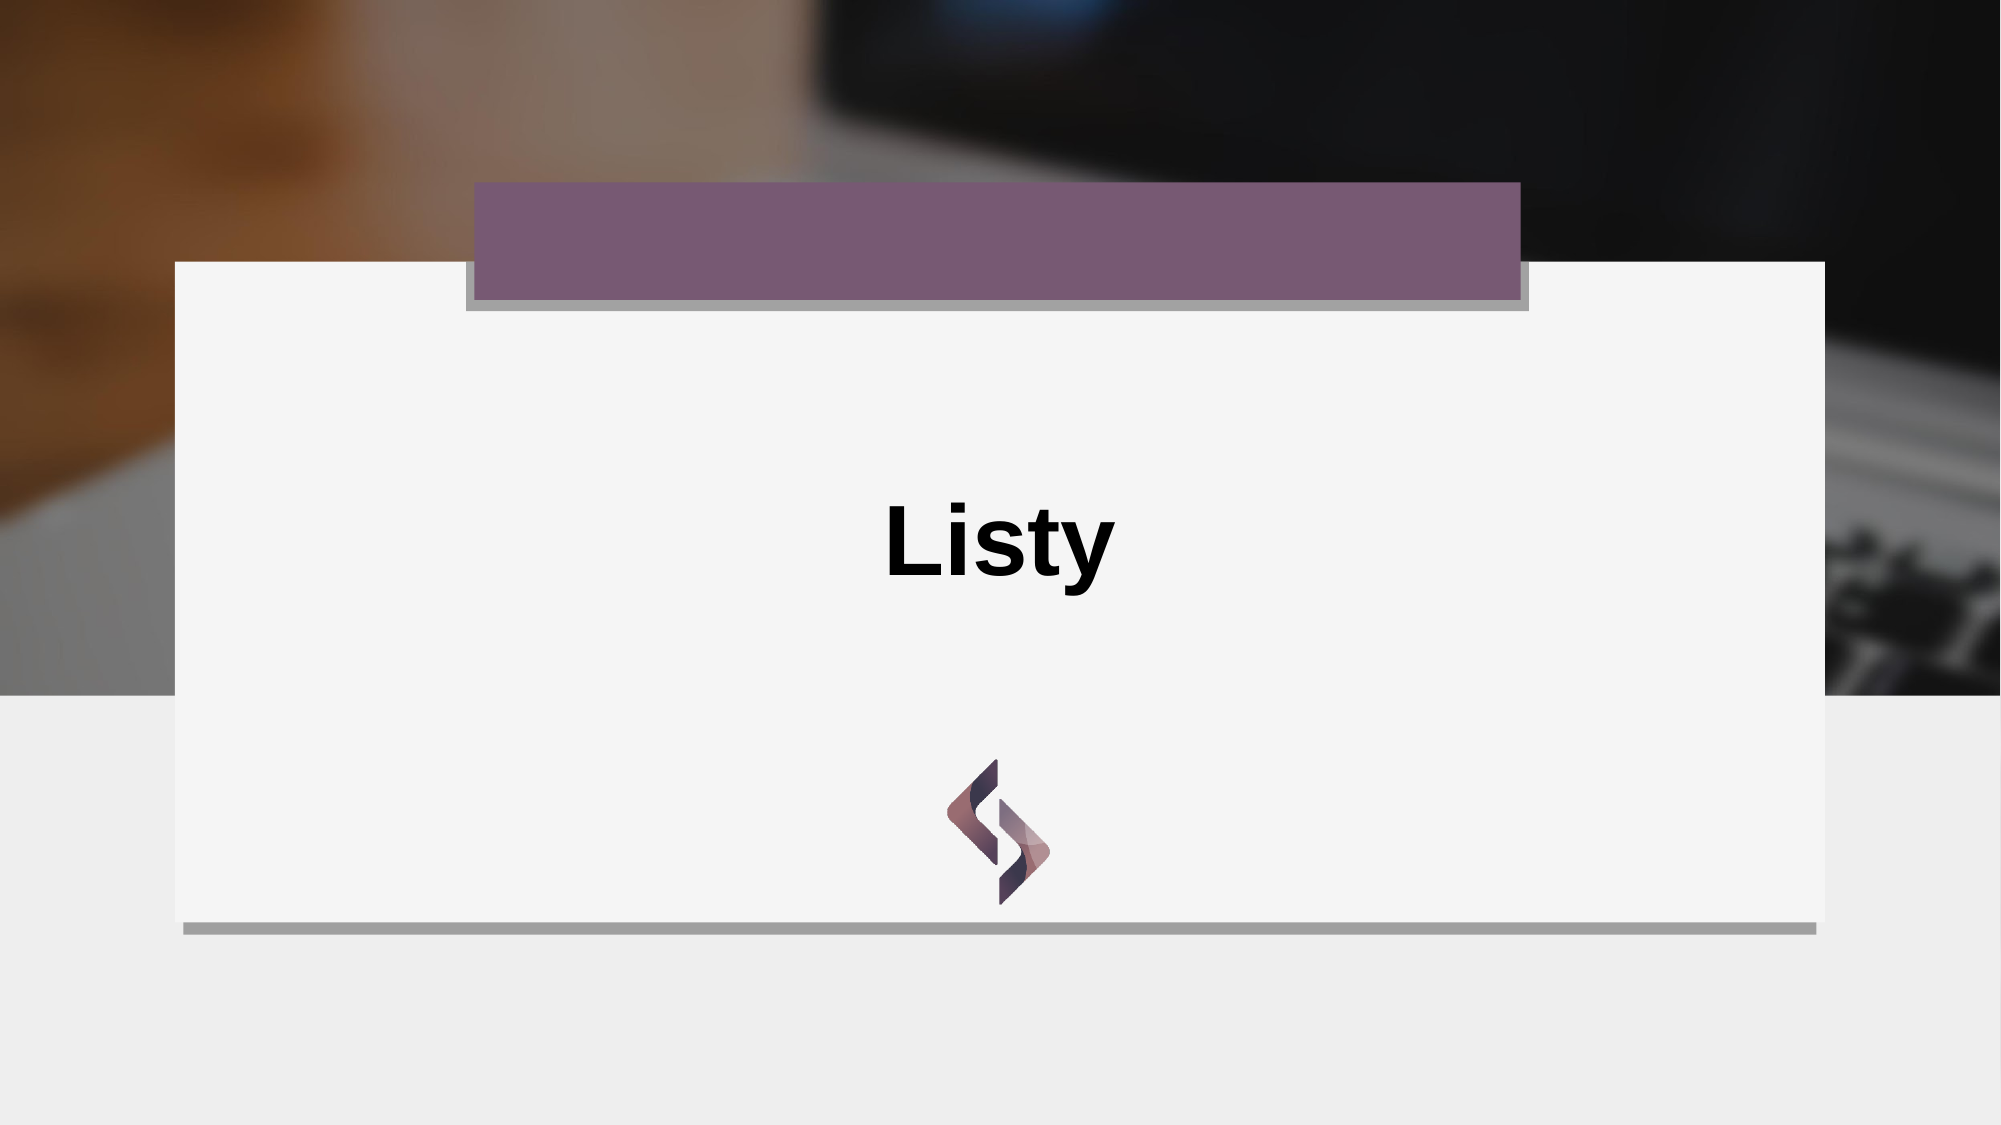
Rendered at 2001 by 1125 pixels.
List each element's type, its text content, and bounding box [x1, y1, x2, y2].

title [474, 182, 1521, 300]
list Listy [321, 344, 1678, 743]
picture [0, 0, 2001, 1125]
picture [900, 747, 1261, 917]
